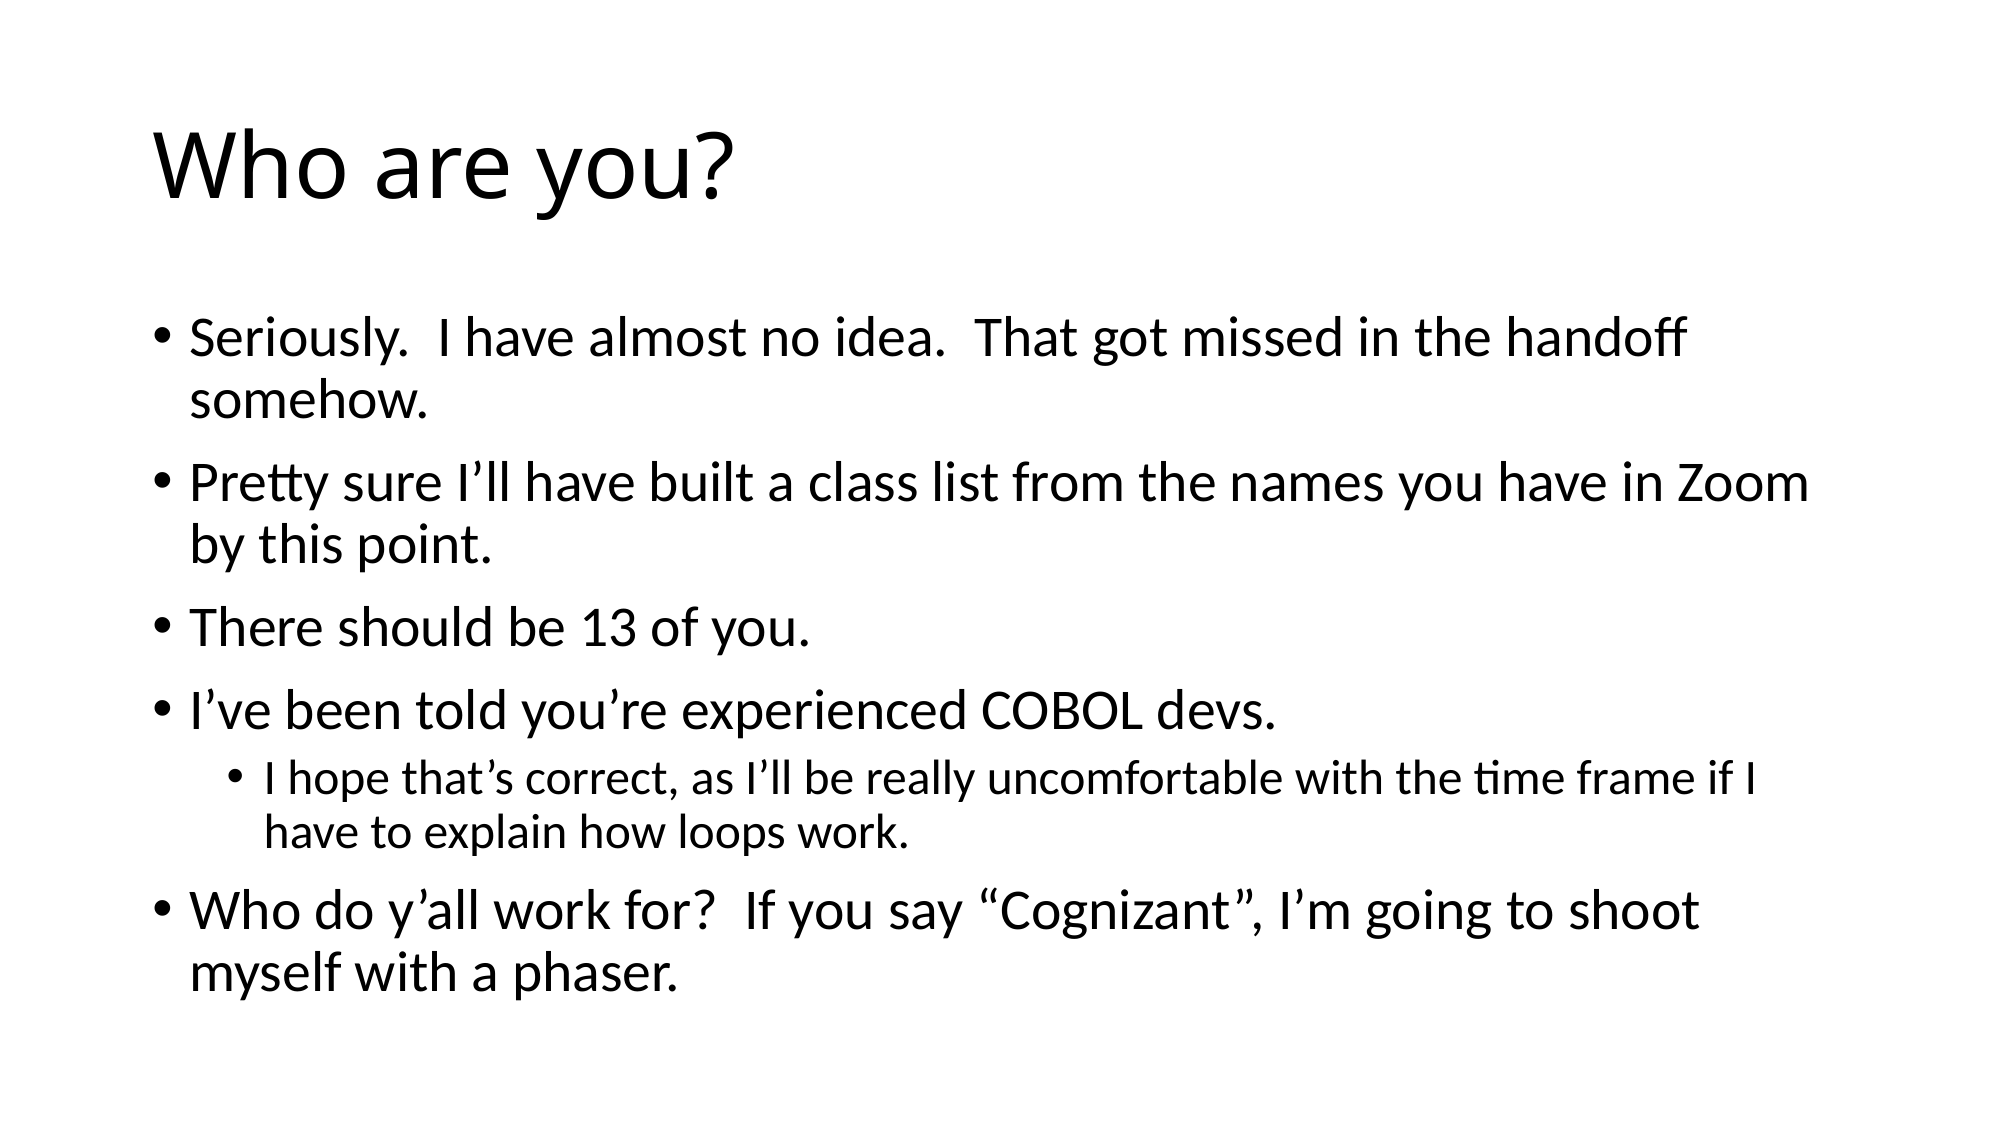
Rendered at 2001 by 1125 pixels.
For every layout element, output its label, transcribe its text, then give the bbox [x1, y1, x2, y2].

list Seriously. I have almost no idea. That got missed in the handoff somehow. Pretty sure I’ll have built a class list from the names you have in Zoom by this point. There should be 13 of you. I’ve been told you’re experienced COBOL devs. I hope that’s correct, as I’ll be really uncomfortable with the time frame if I have to explain how loops work. Who do y’all work for? If you say “Cognizant”, I’m going to shoot myself with a phaser. [137, 299, 1863, 1014]
title Who are you? [137, 59, 1863, 278]
